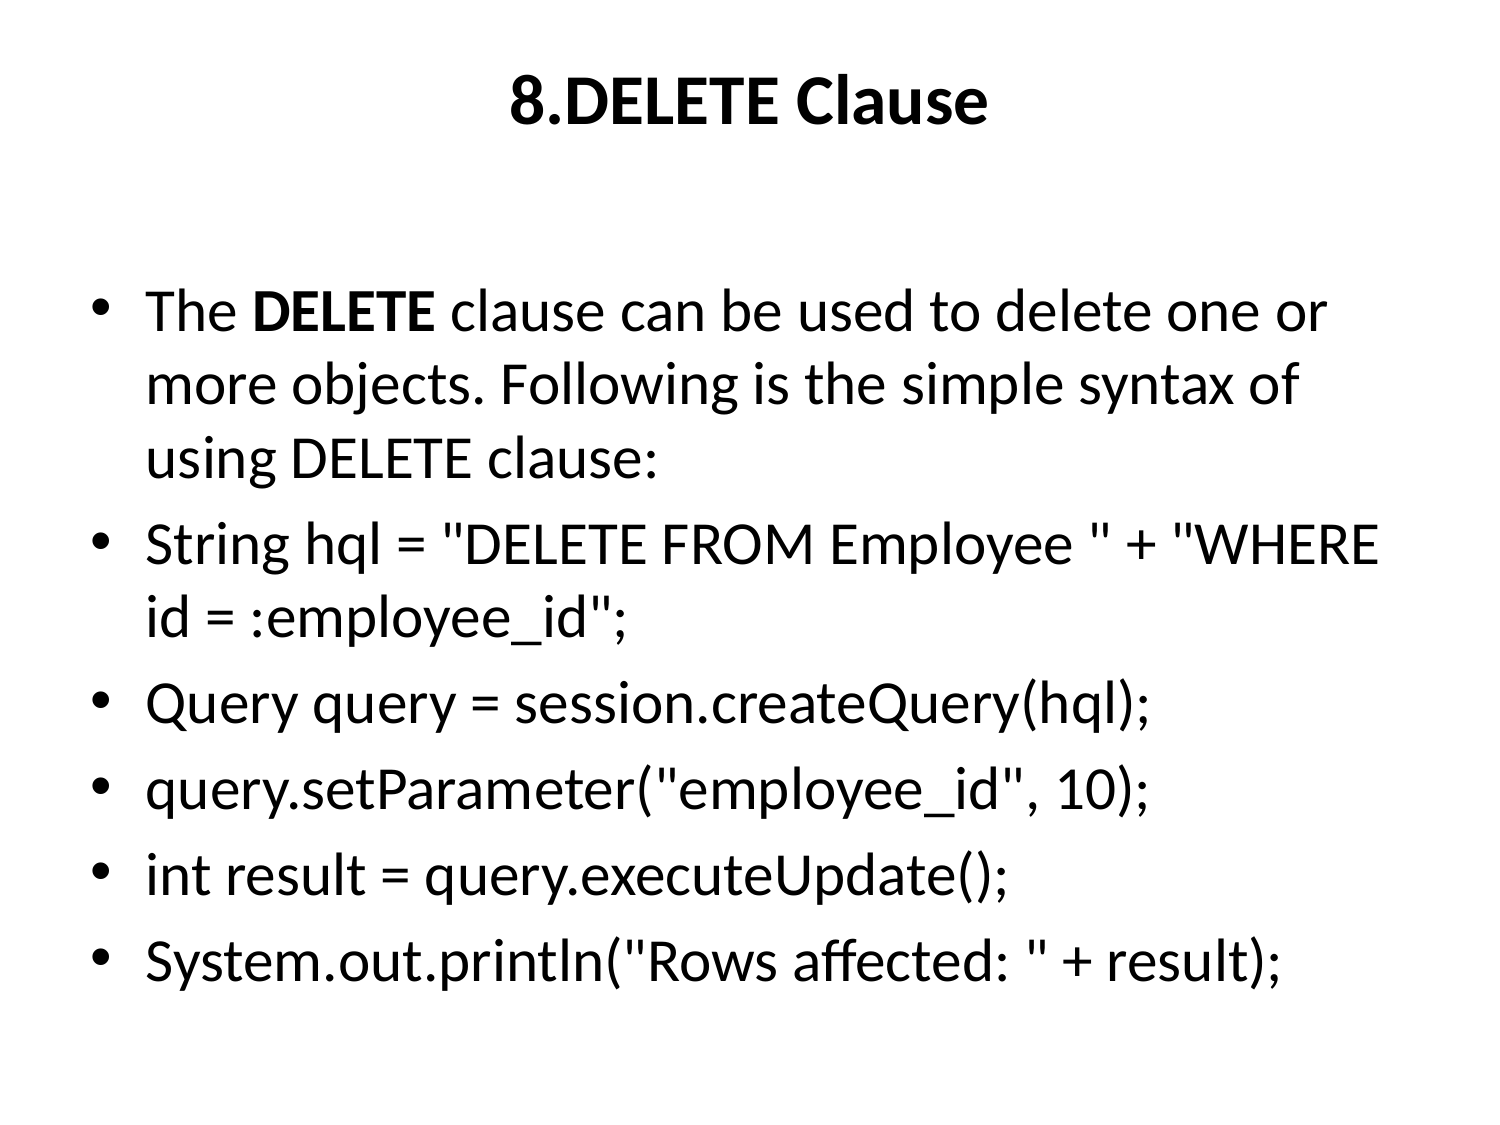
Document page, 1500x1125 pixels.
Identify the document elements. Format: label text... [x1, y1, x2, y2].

list The DELETE clause can be used to delete one or more objects. Following is the simple syntax of using DELETE clause: String hql = "DELETE FROM Employee " + "WHERE id = :employee_id"; Query query = session.createQuery(hql); query.setParameter("employee_id", 10); int result = query.executeUpdate(); System.out.println("Rows affected: " + result); [75, 262, 1425, 1005]
title 8.DELETE Clause [75, 45, 1425, 233]
